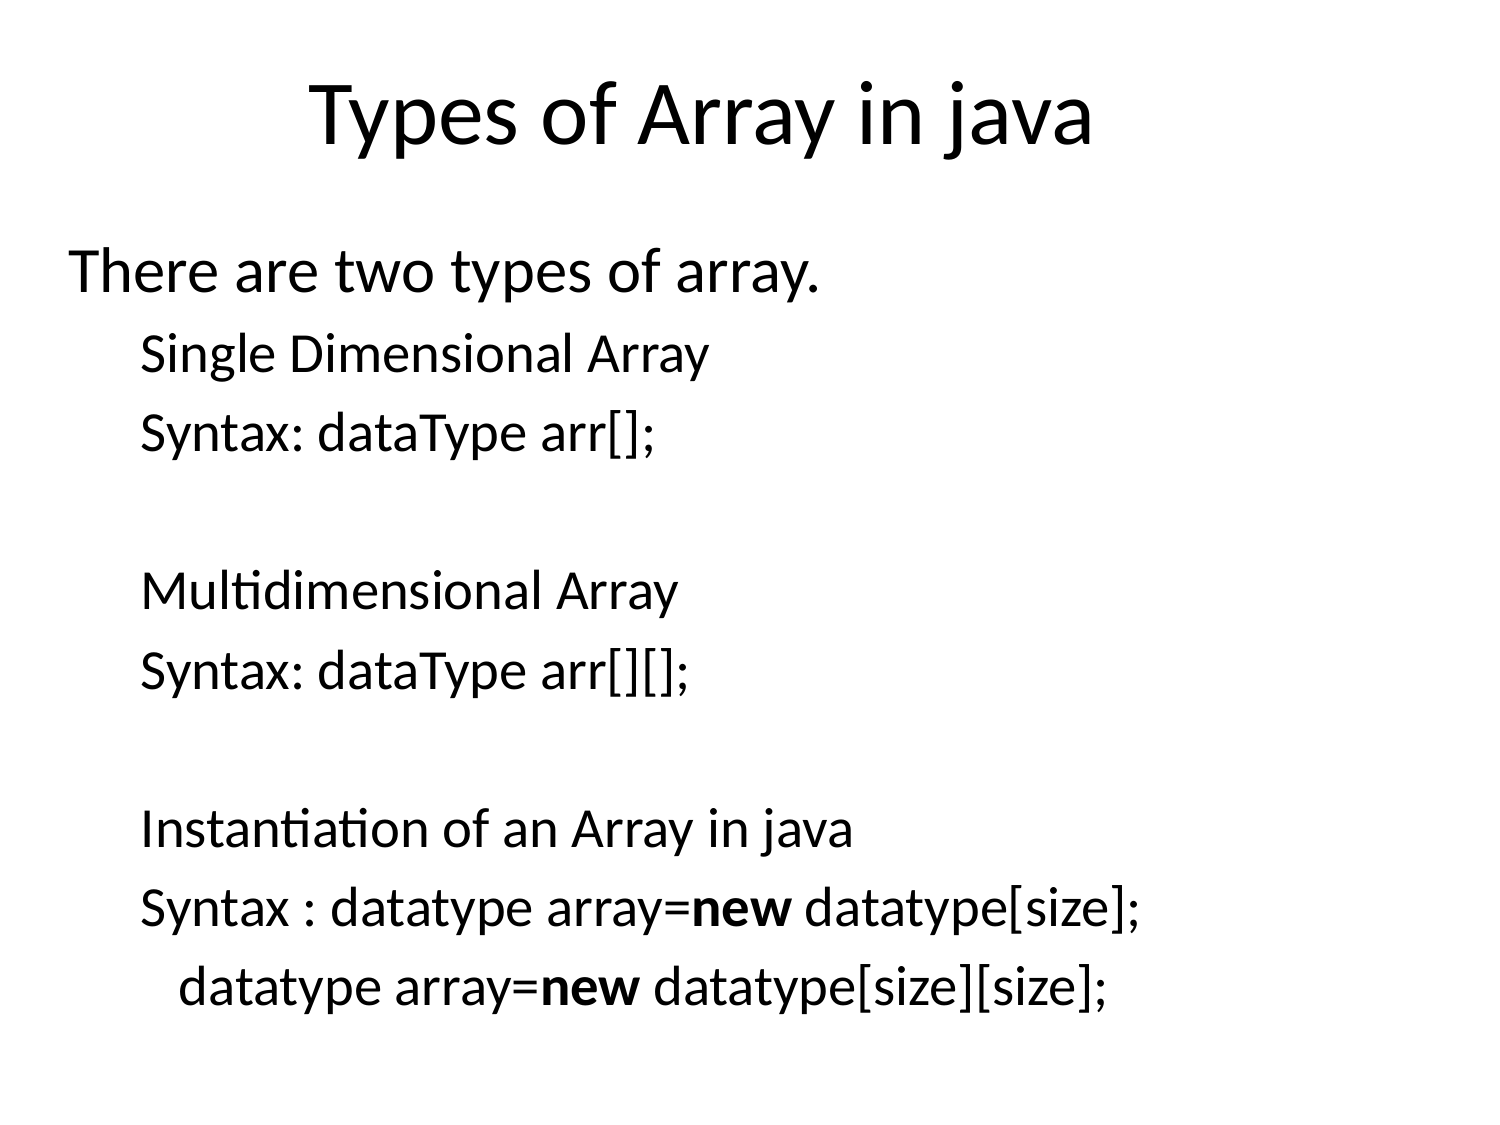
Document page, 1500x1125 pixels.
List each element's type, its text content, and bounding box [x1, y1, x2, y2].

subtitle There are two types of array. Single Dimensional Array Syntax: dataType arr[]; Multidimensional Array Syntax: dataType arr[][]; Instantiation of an Array in java Syntax : datatype array=new datatype[size]; datatype array=new datatype[size][size]; [53, 219, 1471, 1083]
title Types of Array in java [64, 42, 1340, 219]
